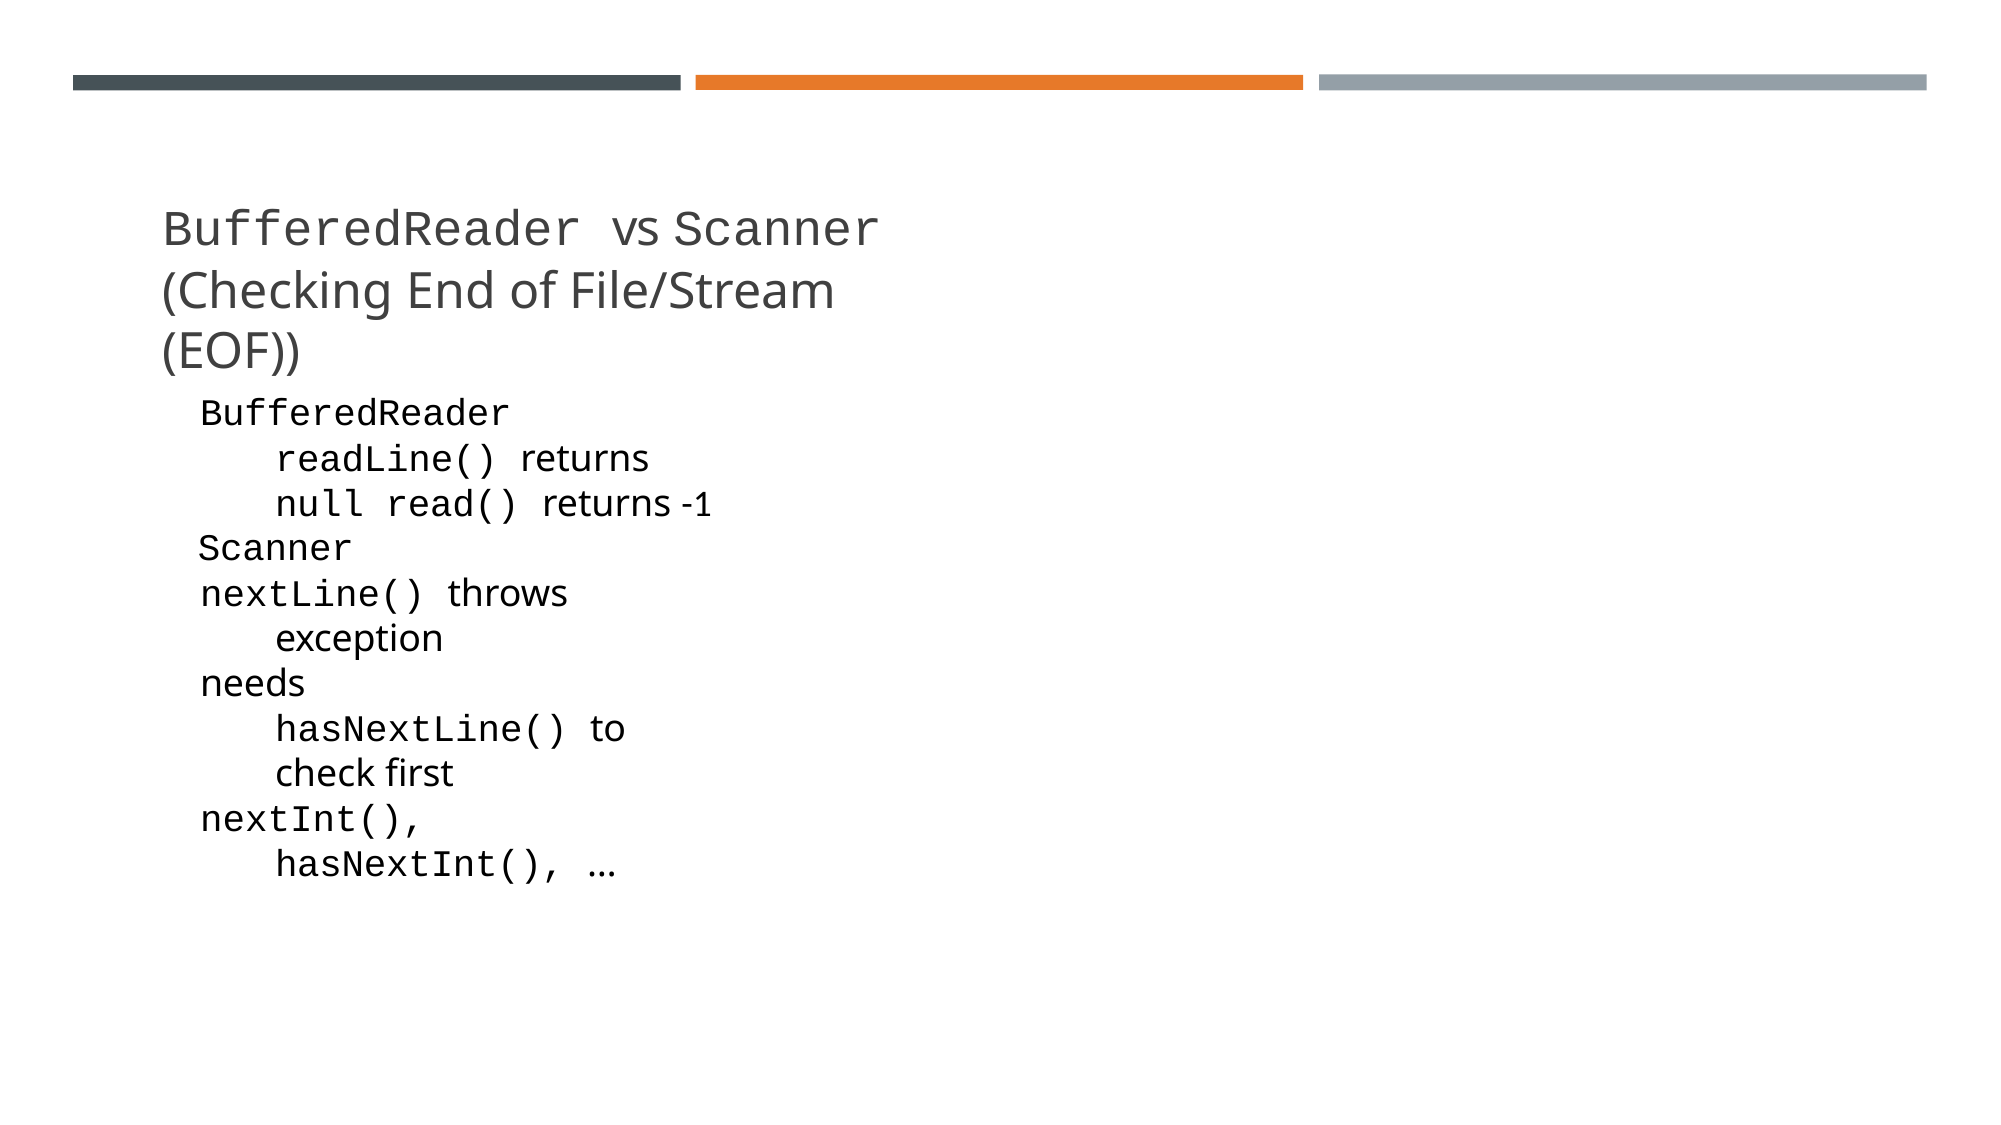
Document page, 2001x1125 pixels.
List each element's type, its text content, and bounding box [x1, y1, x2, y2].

text_box BufferedReader readLine() returns null read() returns -1 Scanner nextLine() throws exception needs hasNextLine() to check first nextInt(), hasNextInt(), … [197, 386, 926, 884]
title BufferedReader vs Scanner (Checking End of File/Stream (EOF)) [160, 189, 986, 383]
